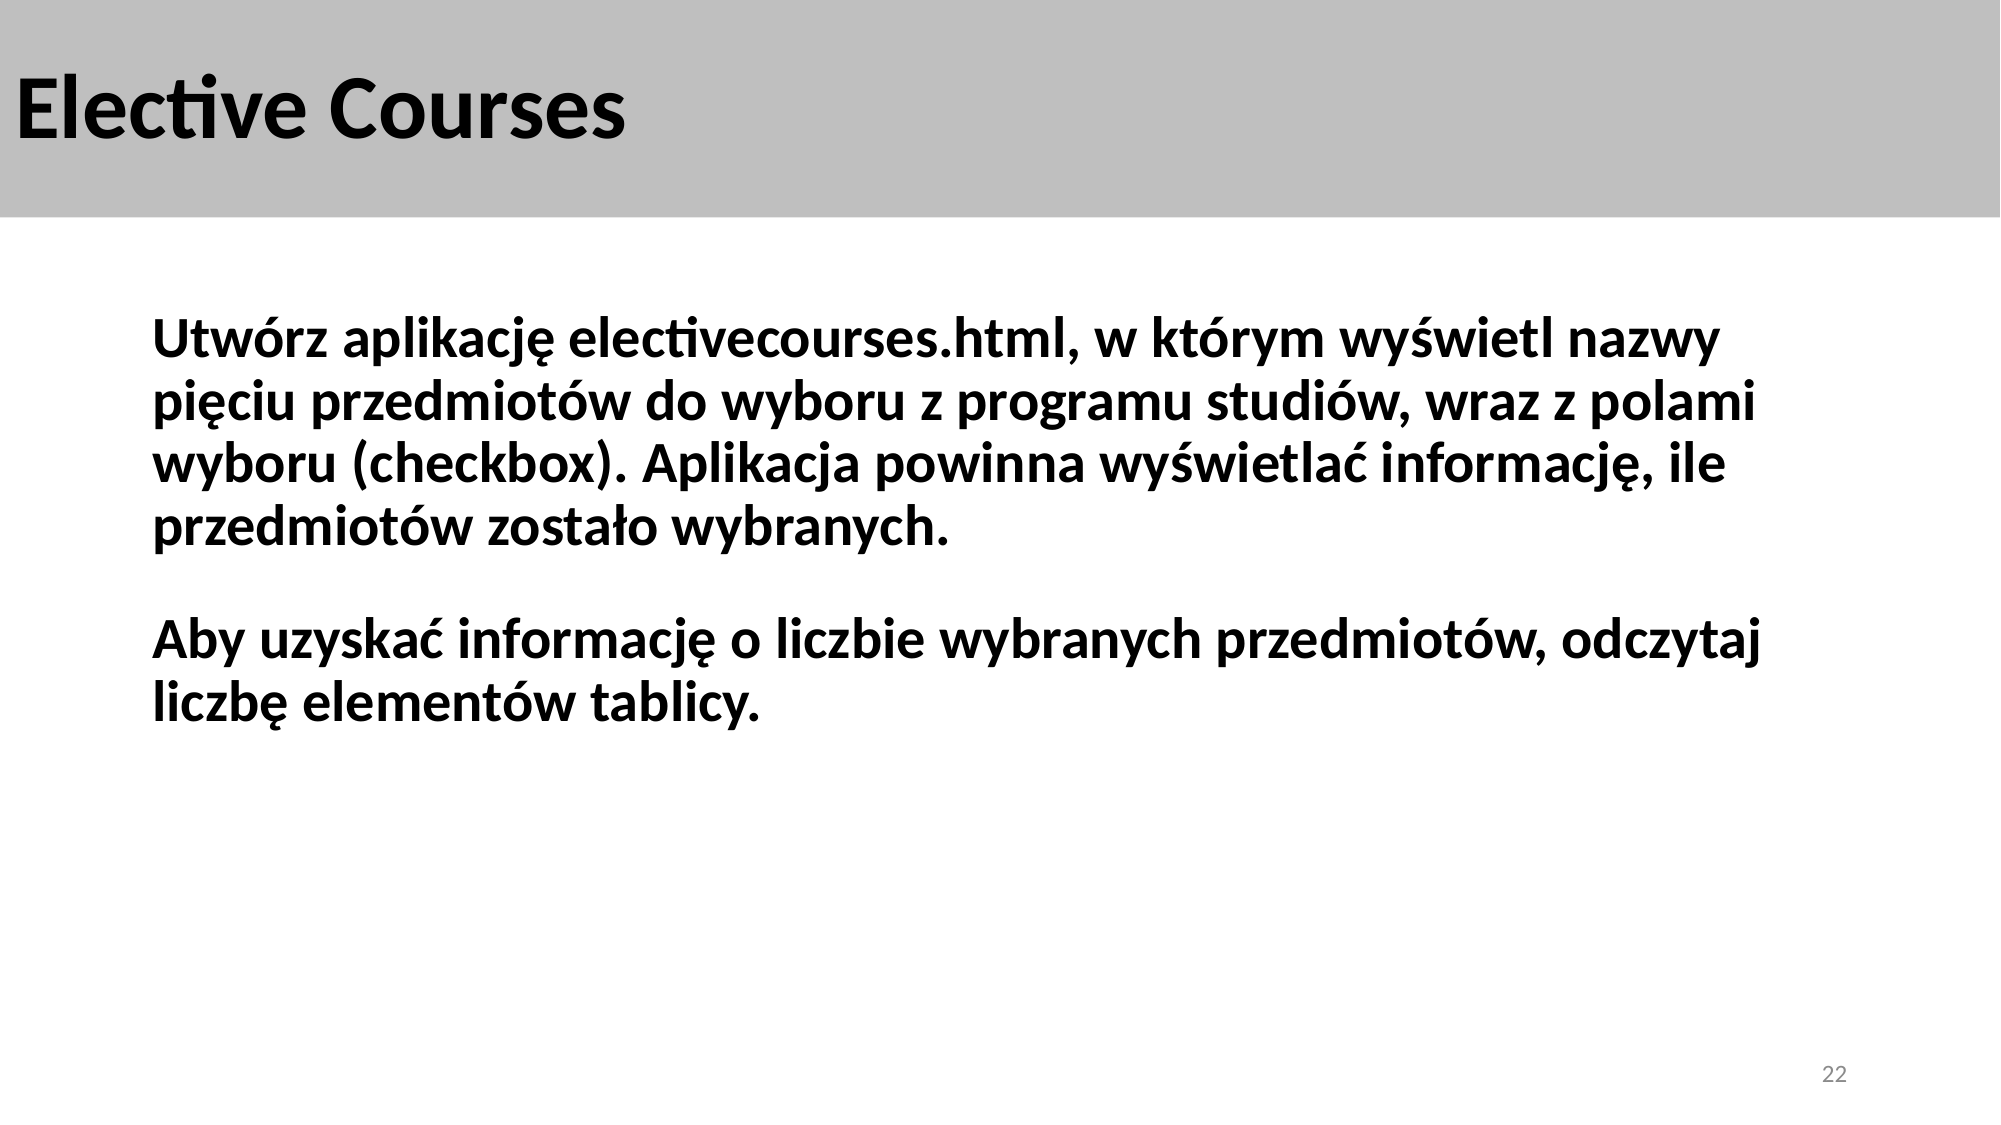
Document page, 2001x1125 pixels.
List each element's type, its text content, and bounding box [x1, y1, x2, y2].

list Utwórz aplikację electivecourses.html, w którym wyświetl nazwy pięciu przedmiotów do wyboru z programu studiów, wraz z polami wyboru (checkbox). Aplikacja powinna wyświetlać informację, ile przedmiotów zostało wybranych. Aby uzyskać informację o liczbie wybranych przedmiotów, odczytaj liczbę elementów tablicy. [137, 299, 1863, 1014]
title Elective Courses [0, 0, 2000, 218]
slide_number 22 [1412, 1042, 1863, 1103]
